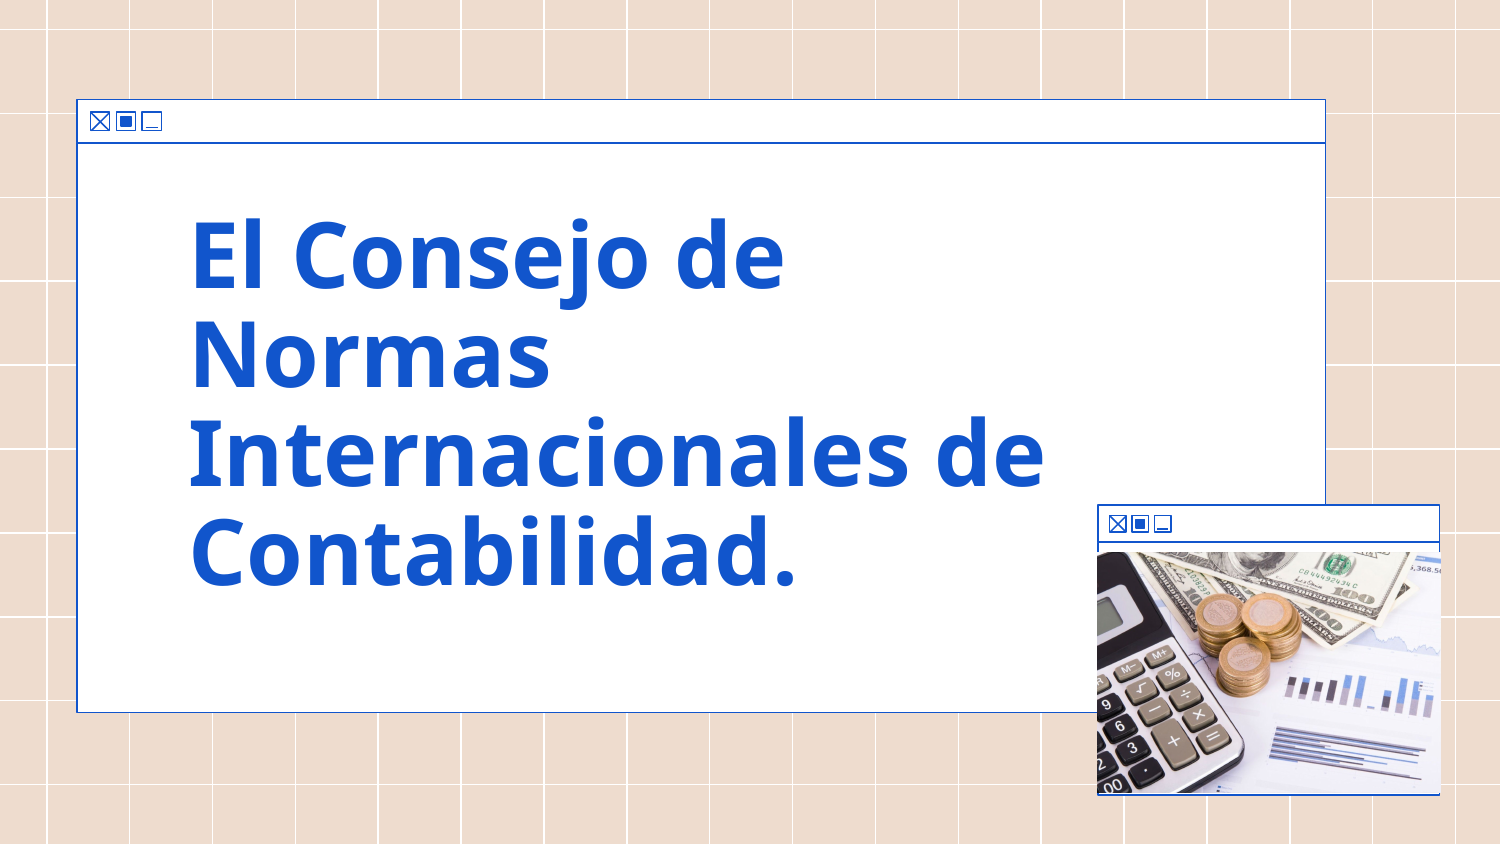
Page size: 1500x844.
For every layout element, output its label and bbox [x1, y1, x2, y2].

picture [1097, 552, 1441, 794]
text_box [1097, 504, 1440, 551]
text_box [76, 99, 1326, 713]
